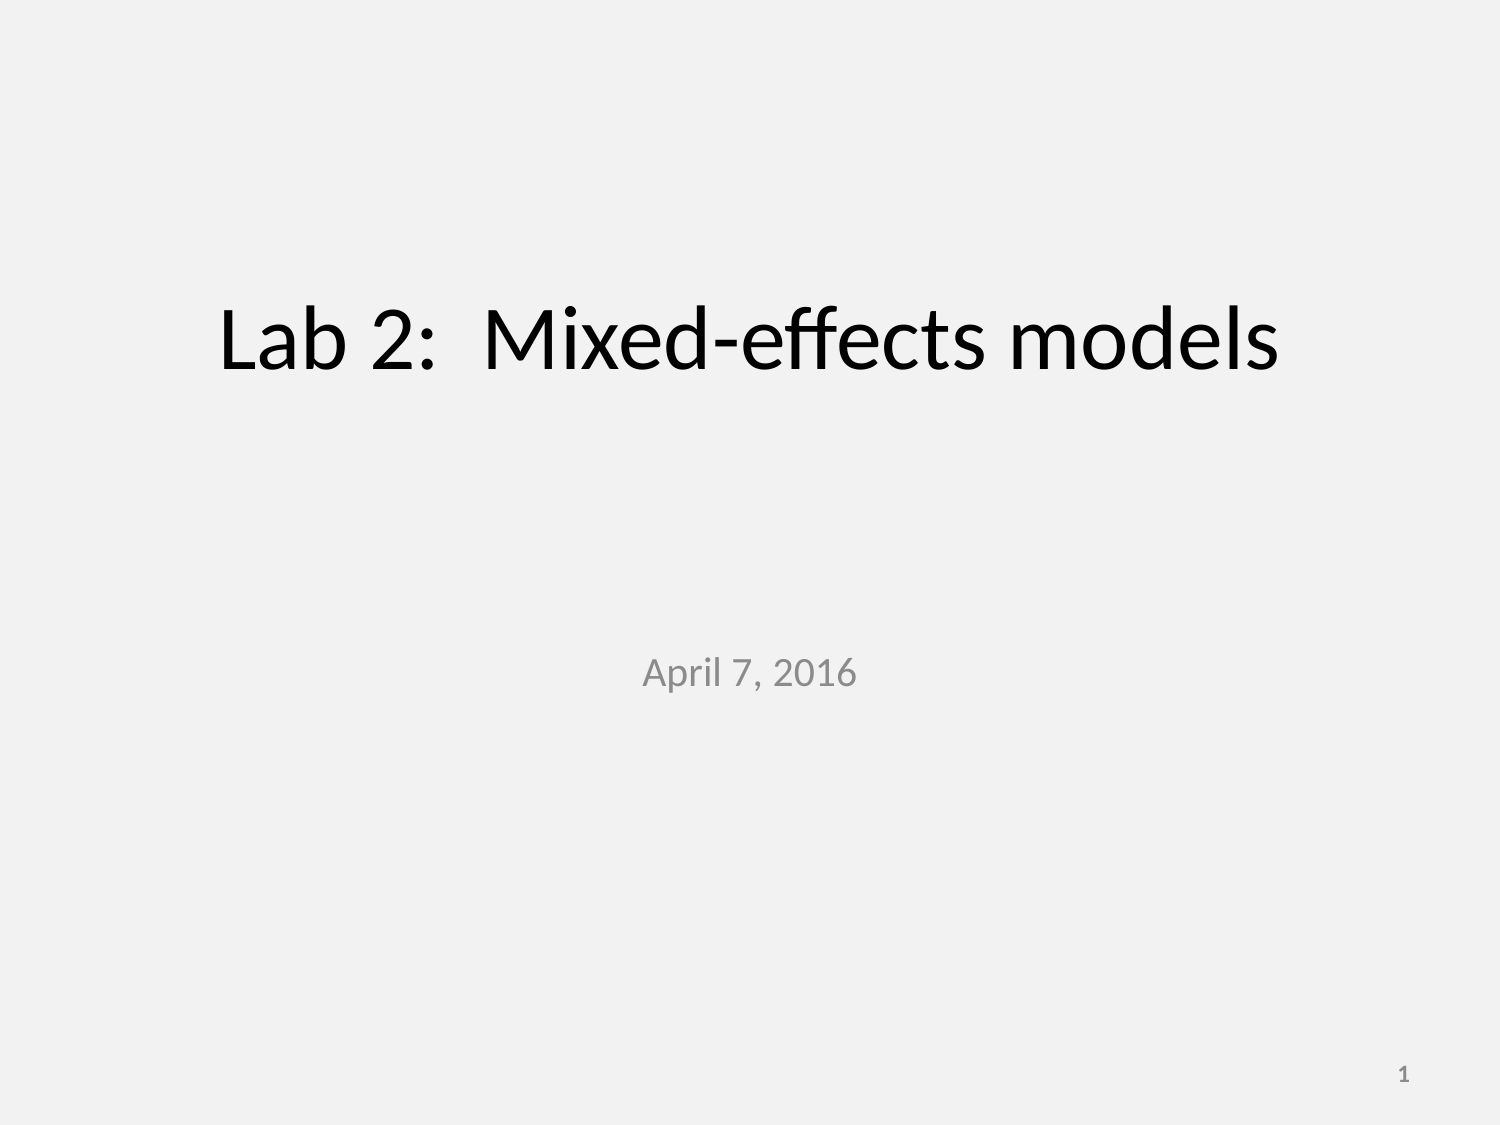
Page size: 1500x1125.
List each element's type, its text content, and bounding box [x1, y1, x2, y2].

slide_number 1 [1074, 1042, 1425, 1103]
subtitle April 7, 2016 [225, 637, 1275, 925]
title Lab 2: Mixed-effects models [112, 212, 1388, 454]
